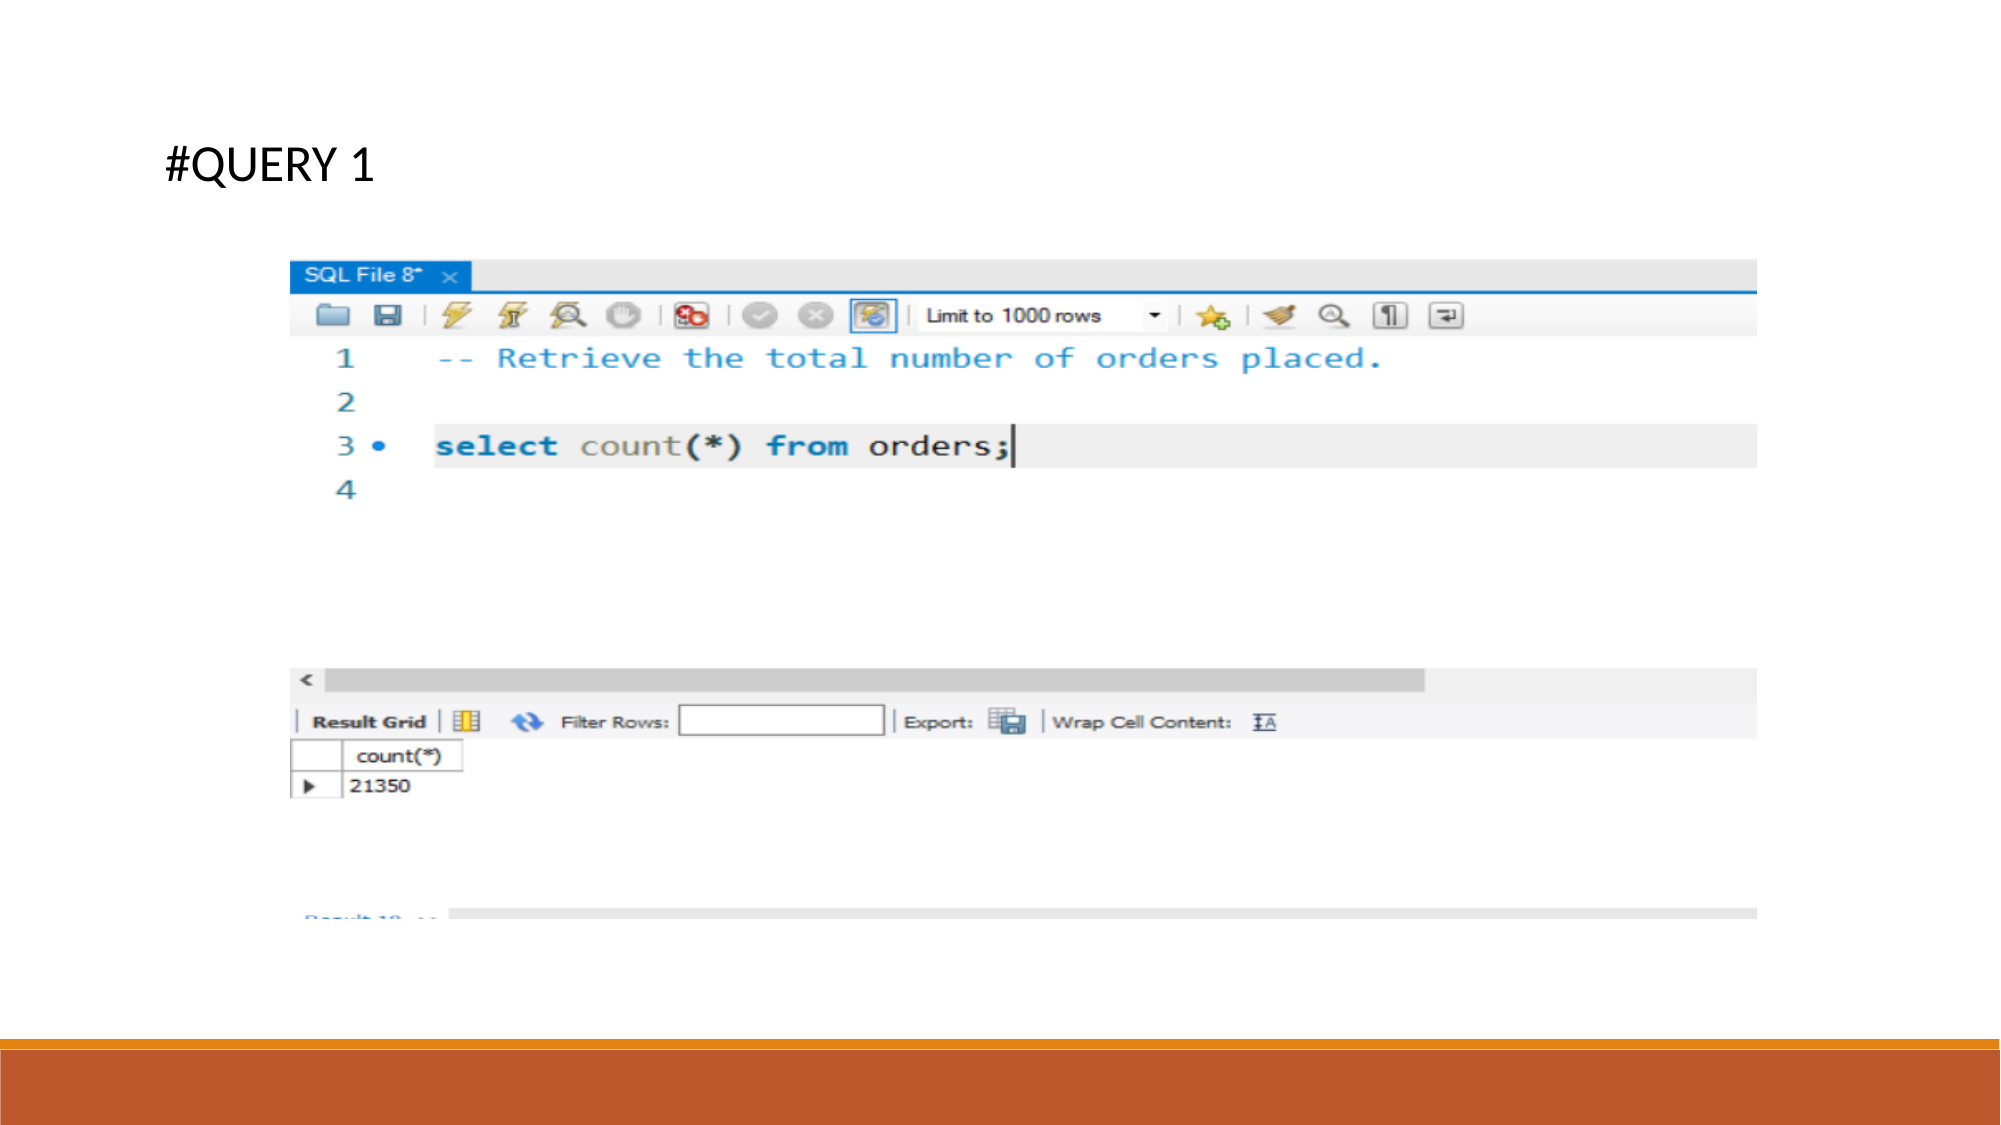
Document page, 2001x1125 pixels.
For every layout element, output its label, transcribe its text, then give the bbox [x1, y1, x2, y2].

text_box #QUERY 1 [150, 122, 560, 200]
picture [289, 259, 1757, 920]
